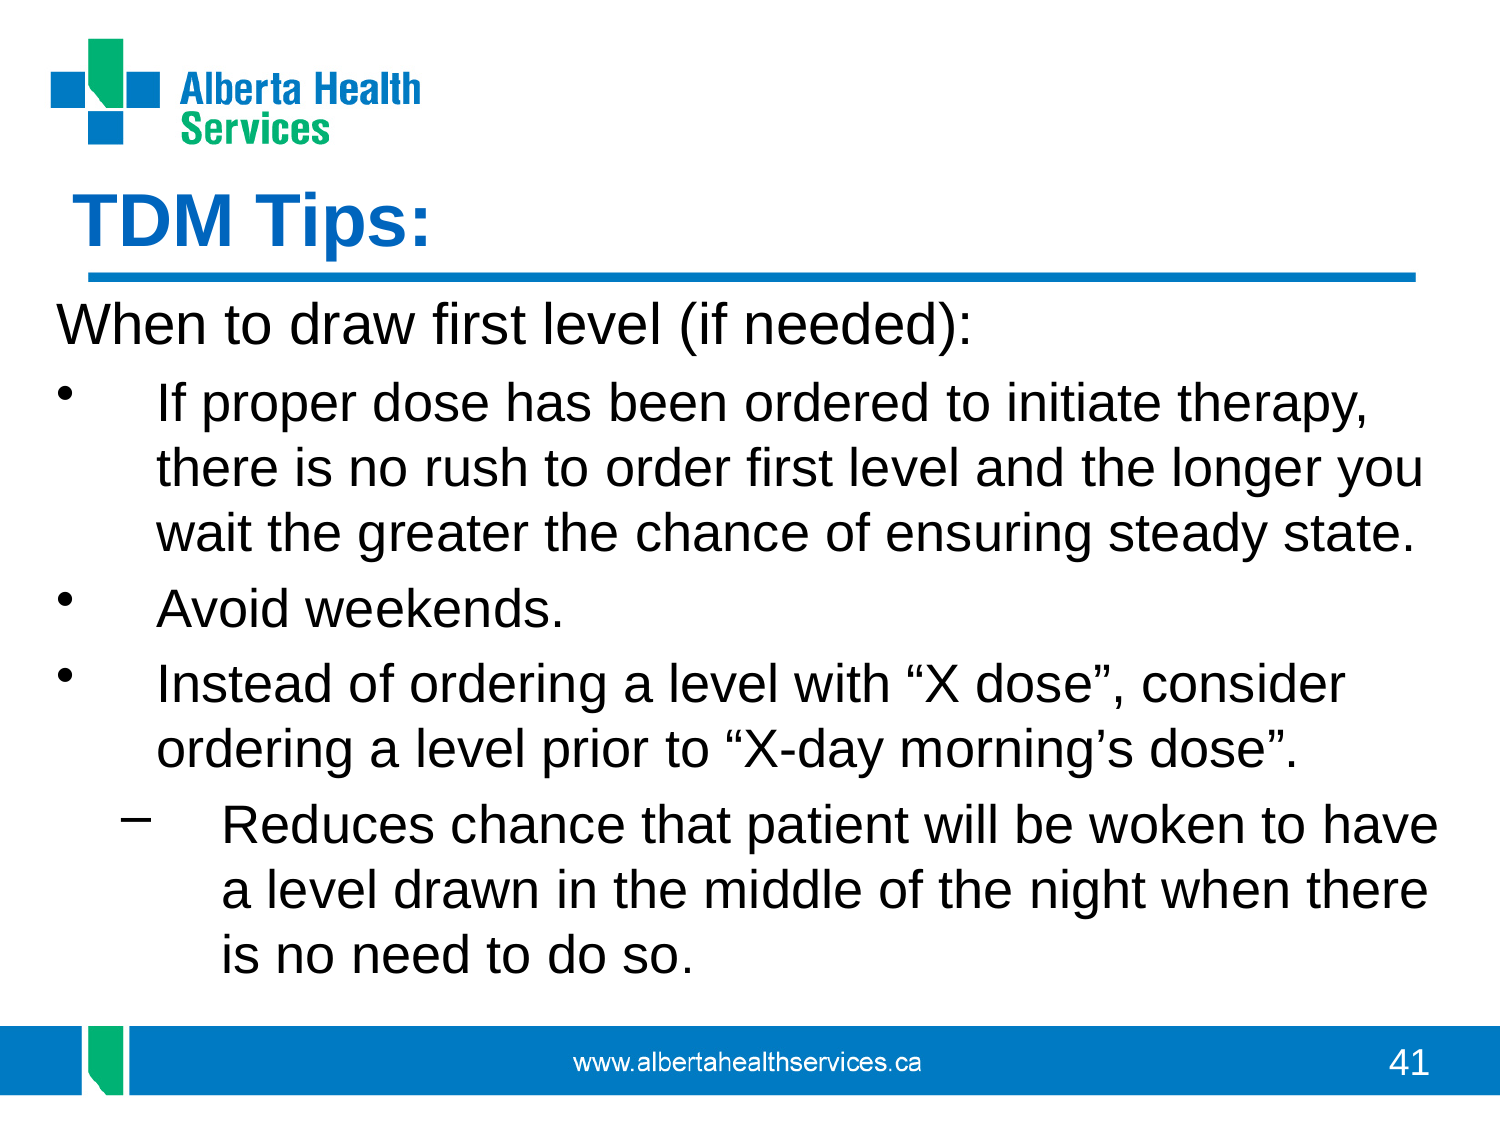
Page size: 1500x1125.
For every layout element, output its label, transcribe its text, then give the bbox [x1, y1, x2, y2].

list When to draw first level (if needed): If proper dose has been ordered to initiate therapy, there is no rush to order first level and the longer you wait the greater the chance of ensuring steady state. Avoid weekends. Instead of ordering a level with “X dose”, consider ordering a level prior to “X-day morning’s dose”. Reduces chance that patient will be woken to have a level drawn in the middle of the night when there is no need to do so. [55, 286, 1455, 1125]
picture [0, 21, 1500, 1112]
title TDM Tips: [0, 73, 1417, 262]
